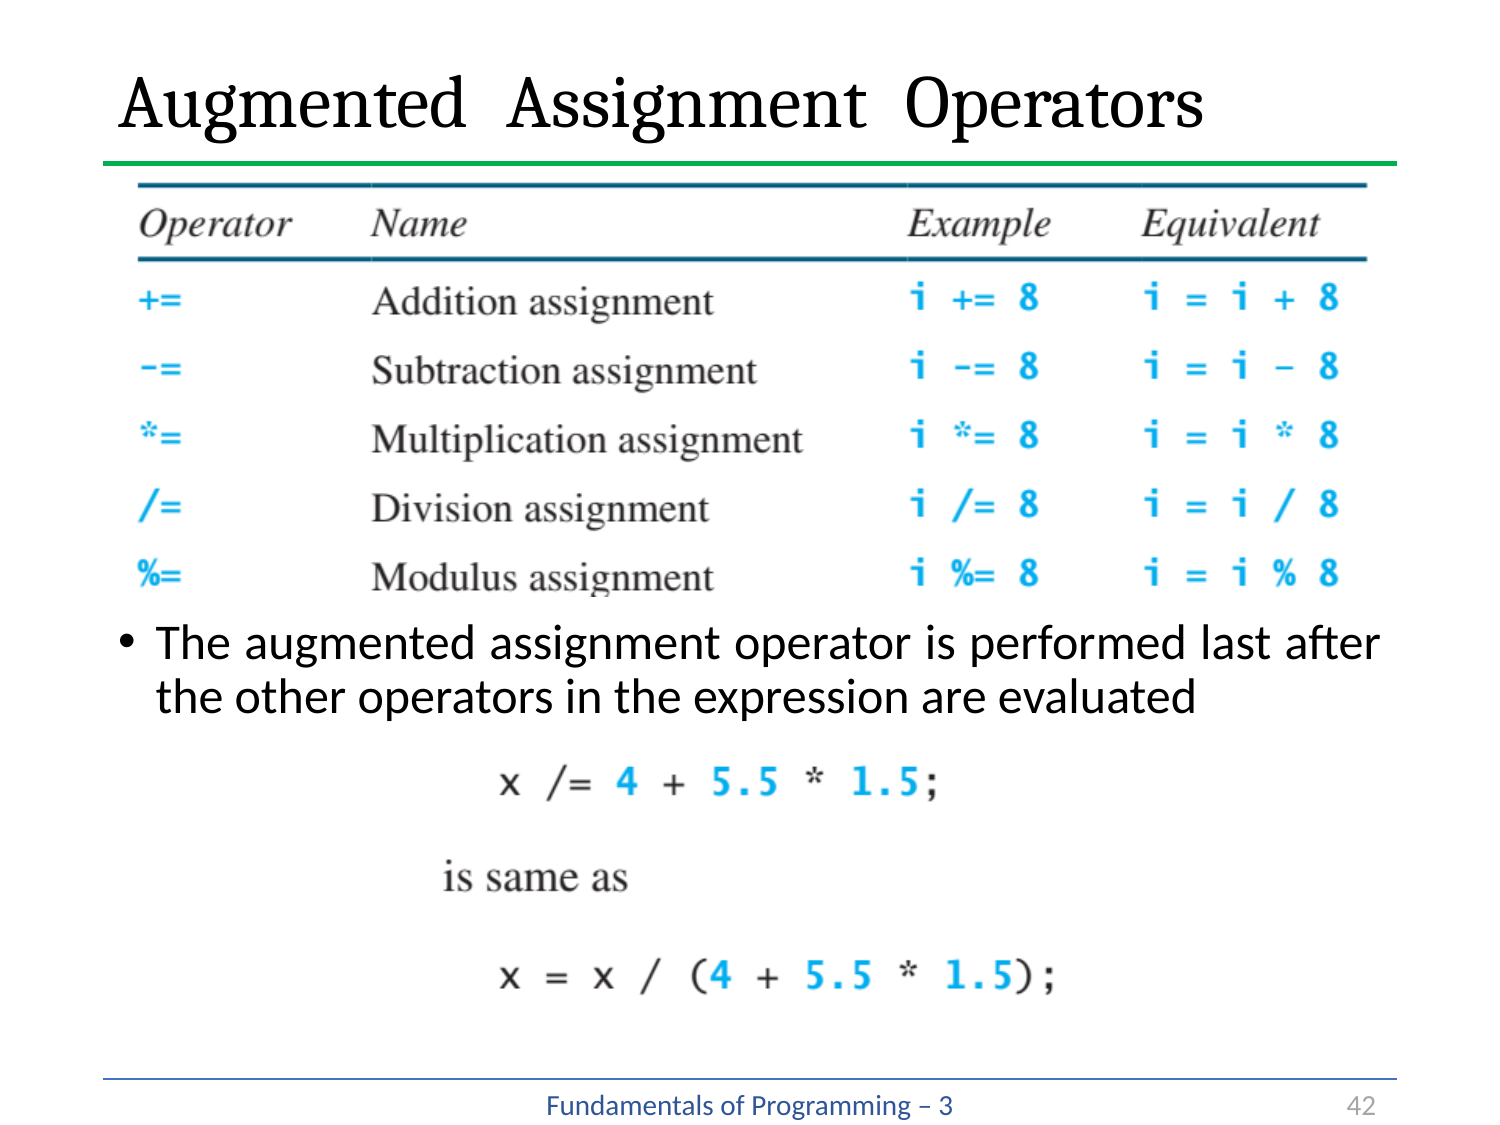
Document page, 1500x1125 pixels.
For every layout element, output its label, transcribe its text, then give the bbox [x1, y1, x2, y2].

picture [121, 169, 1379, 597]
list The augmented assignment operator is performed last after the other operators in the expression are evaluated [103, 608, 1397, 1063]
picture [414, 745, 1086, 1036]
slide_number 42 [1331, 1079, 1397, 1125]
title Augmented Assignment Operators [103, 42, 1397, 164]
